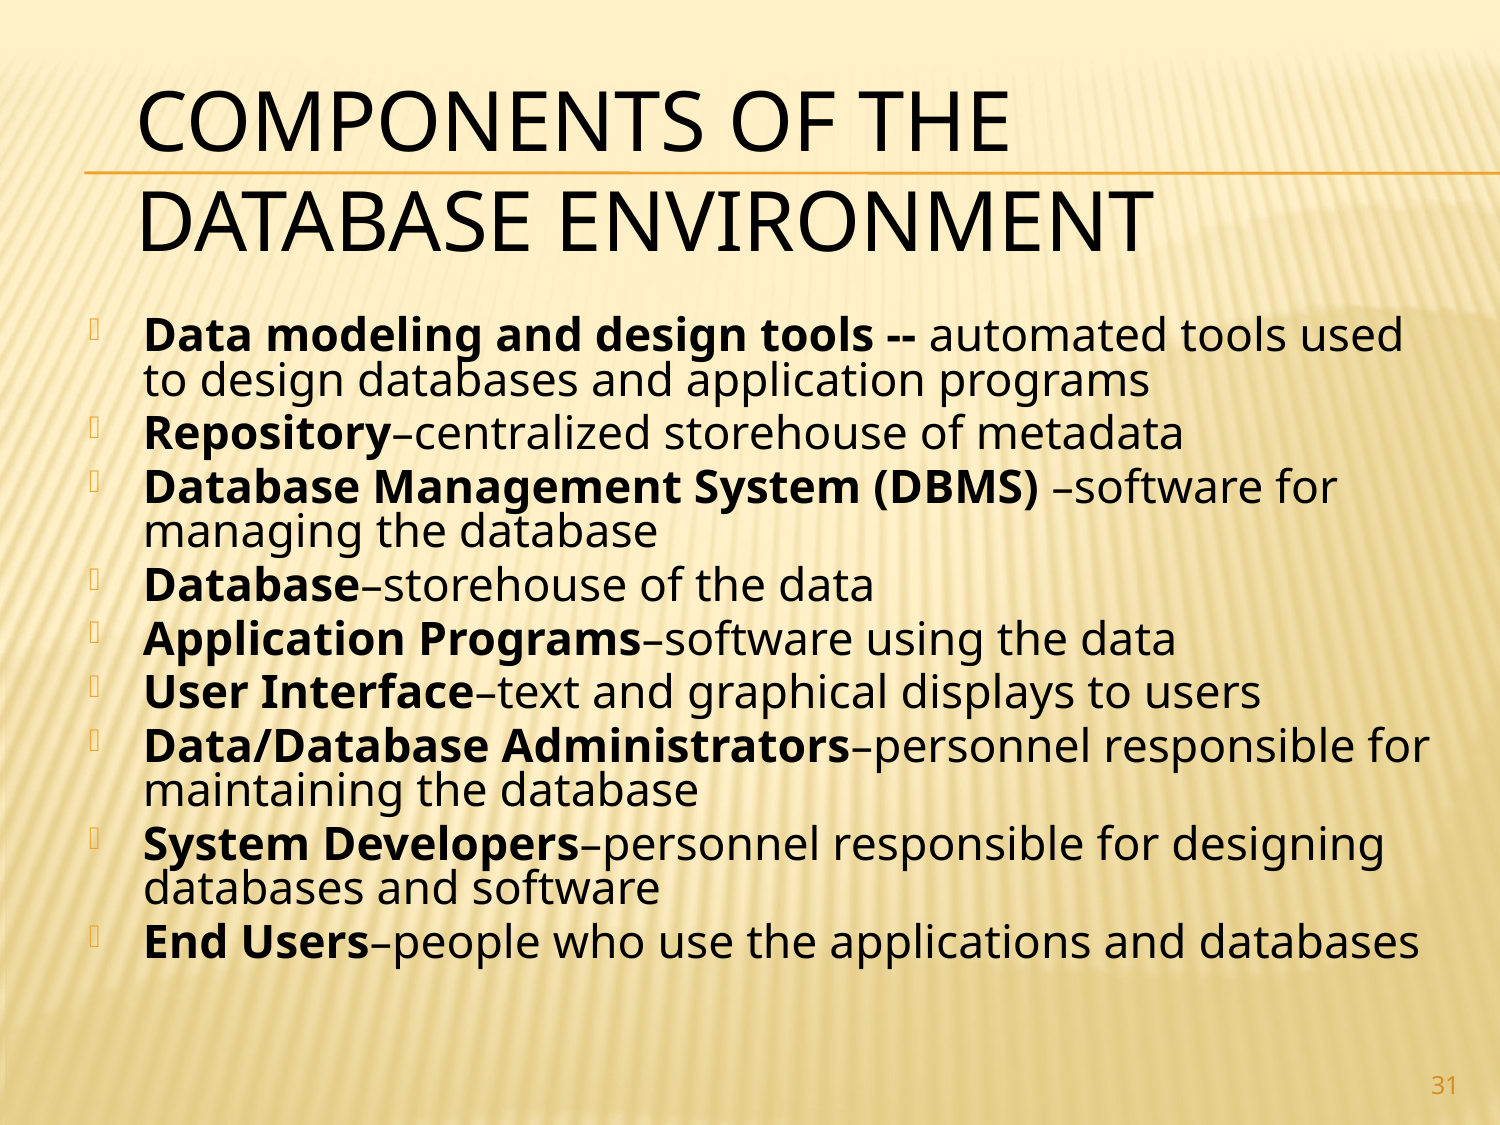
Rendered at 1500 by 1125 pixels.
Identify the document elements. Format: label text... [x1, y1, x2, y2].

list Data modeling and design tools -- automated tools used to design databases and application programs Repository–centralized storehouse of metadata Database Management System (DBMS) –software for managing the database Database–storehouse of the data Application Programs–software using the data User Interface–text and graphical displays to users Data/Database Administrators–personnel responsible for maintaining the database System Developers–personnel responsible for designing databases and software End Users–people who use the applications and databases [73, 309, 1449, 1013]
title Components of the Database Environment [120, 75, 1395, 261]
slide_number 31 [1350, 1061, 1475, 1103]
